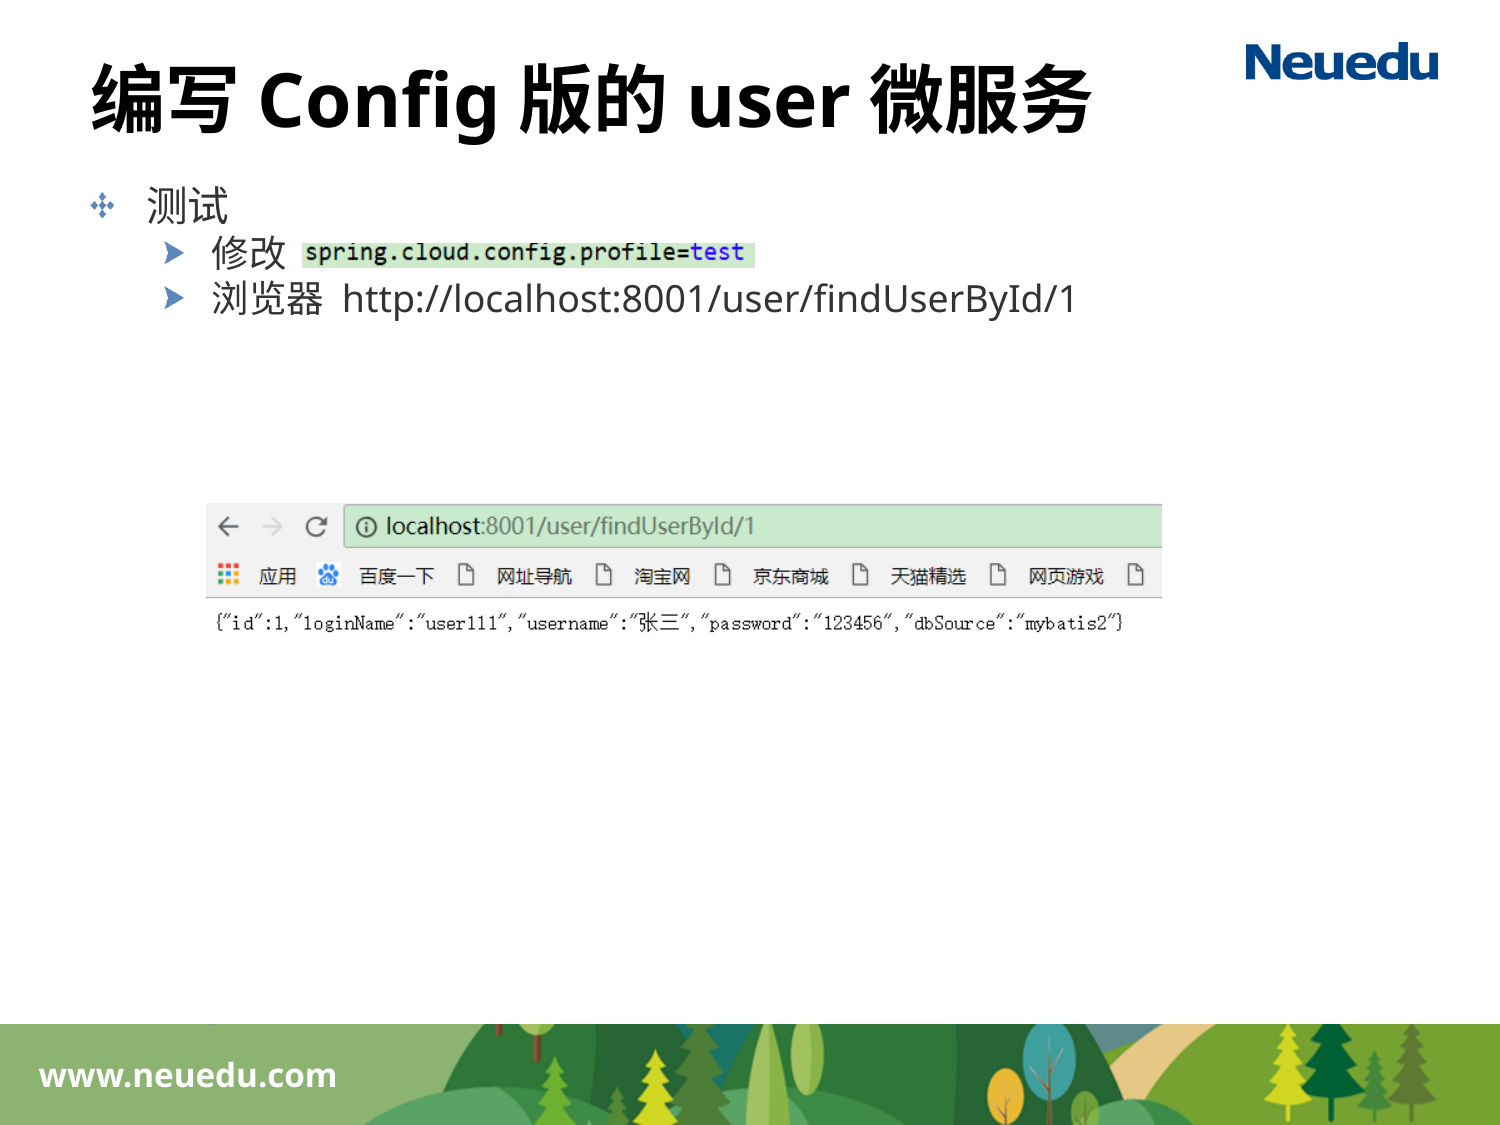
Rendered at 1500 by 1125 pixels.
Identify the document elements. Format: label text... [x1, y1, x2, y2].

picture [0, 1024, 1500, 1125]
picture [300, 243, 756, 268]
picture [90, 192, 114, 218]
title 编写Config版的user微服务 [74, 44, 1426, 151]
picture [206, 503, 1163, 672]
list 测试 修改 浏览器 http://localhost:8001/user/findUserById/1 [75, 172, 1412, 988]
picture [164, 286, 184, 309]
picture [164, 241, 184, 264]
picture [1246, 42, 1438, 80]
